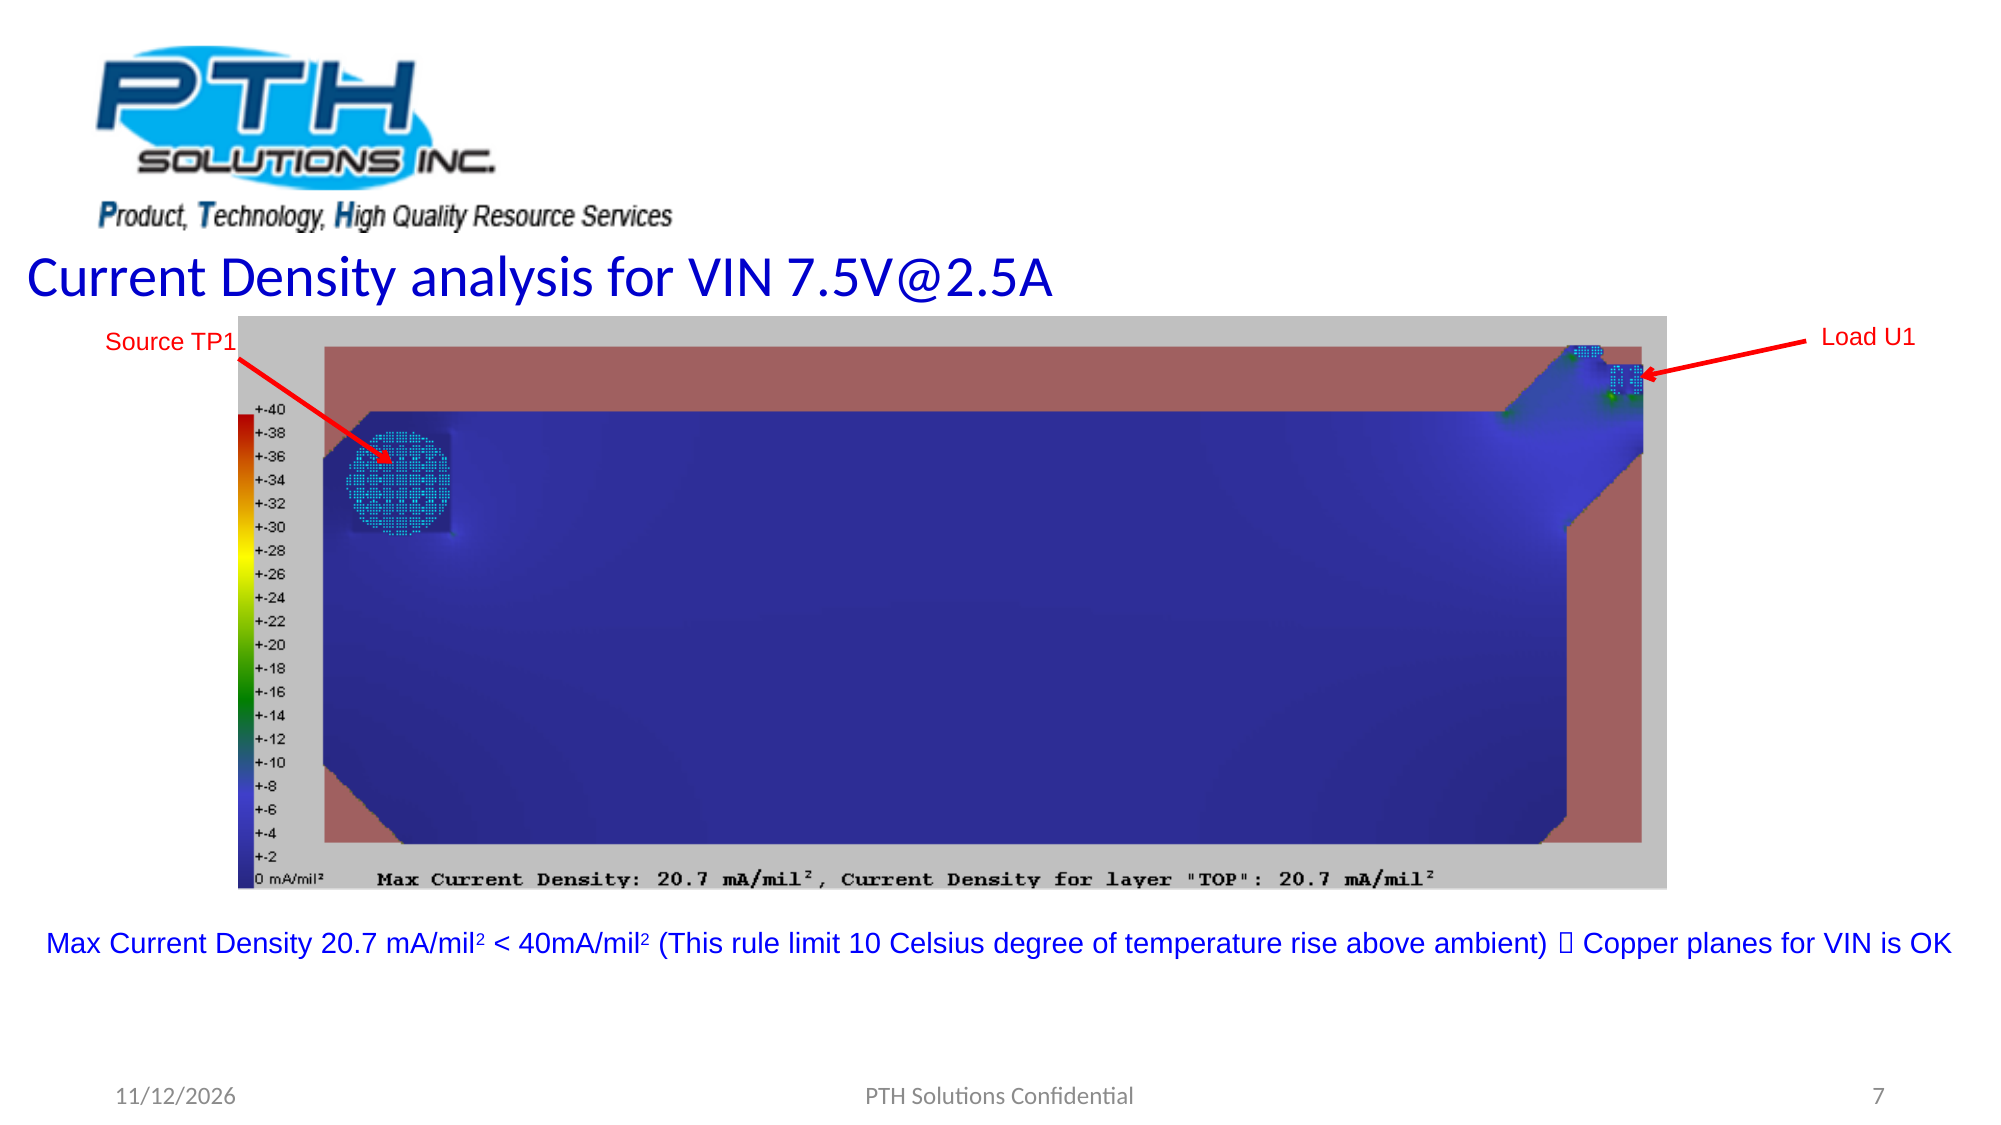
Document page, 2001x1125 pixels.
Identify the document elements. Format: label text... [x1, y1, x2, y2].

picture [89, 44, 716, 233]
text_box Current Density analysis for VIN 7.5V@2.5A [12, 231, 1237, 316]
picture [238, 316, 1667, 891]
text_box Source TP1 [90, 318, 235, 363]
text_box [238, 358, 393, 464]
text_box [1639, 340, 1807, 378]
slide_number 7 [1433, 1065, 1900, 1125]
text_box Max Current Density 20.7 mA/mil2 < 40mA/mil2 (This rule limit 10 Celsius degree of temperature rise above ambient)  Copper planes for VIN is OK [31, 917, 1980, 967]
text_box Load U1 [1806, 313, 1932, 358]
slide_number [99, 1065, 567, 1125]
footer PTH Solutions Confidential [683, 1065, 1317, 1125]
